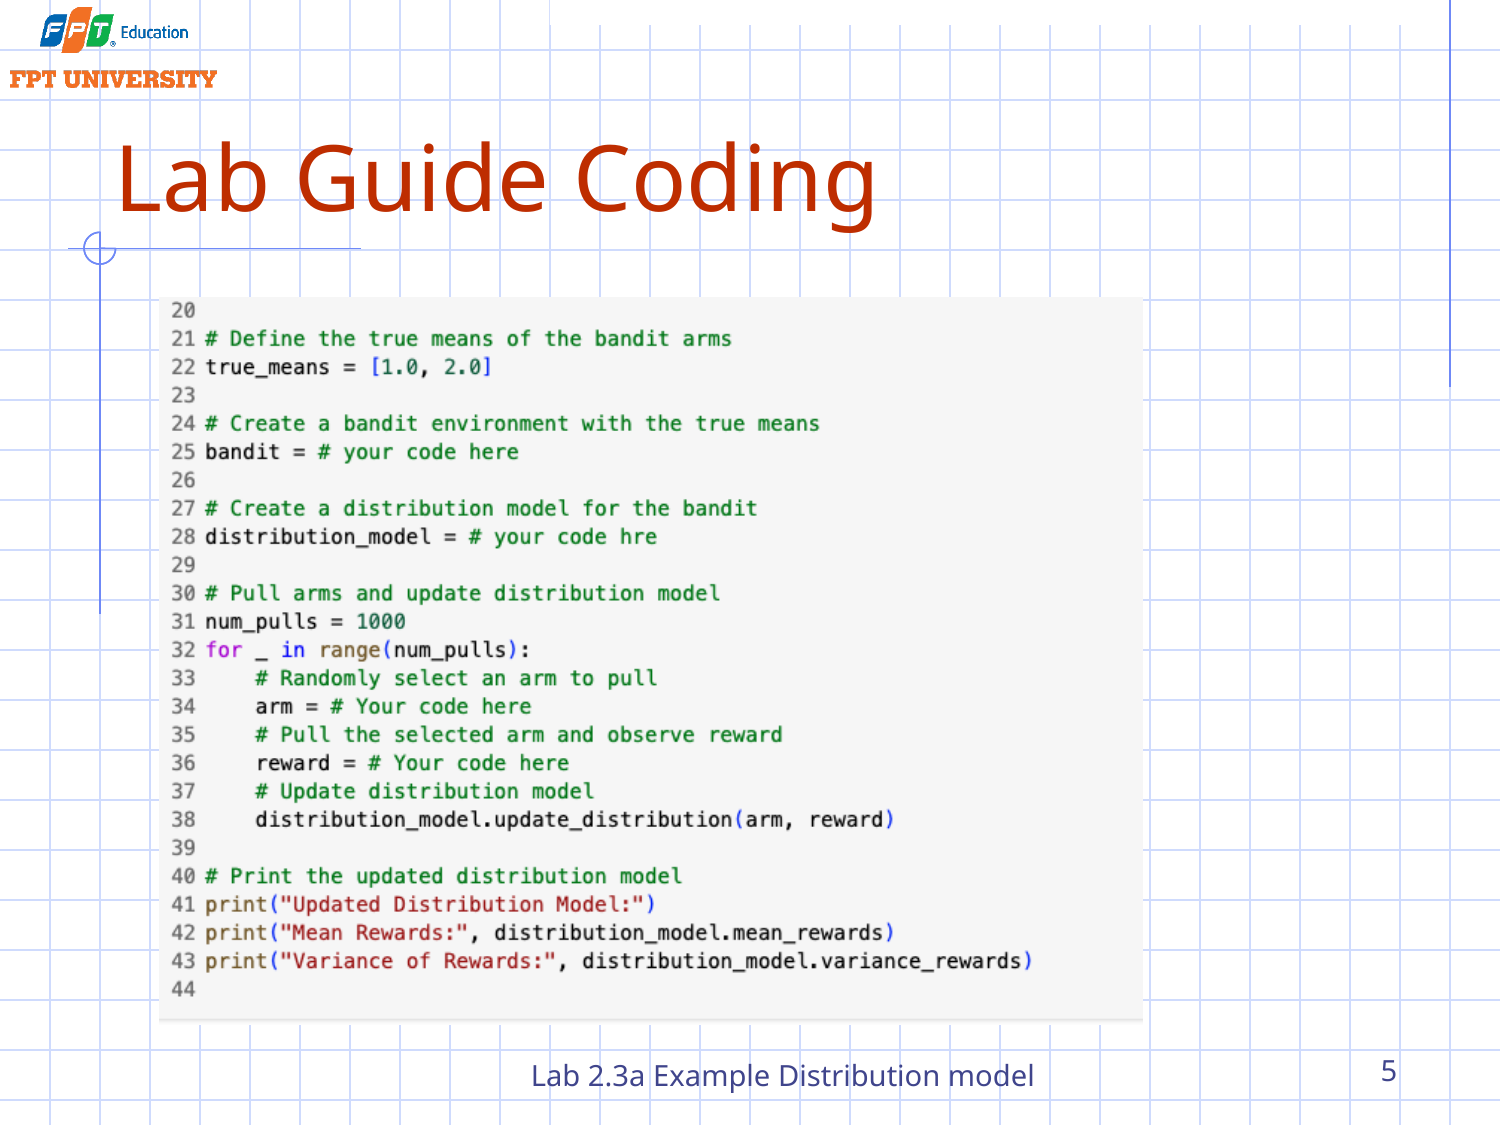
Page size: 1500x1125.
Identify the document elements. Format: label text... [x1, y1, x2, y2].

picture [158, 297, 1143, 1026]
text_box 5 [1099, 1024, 1413, 1100]
title Lab Guide Coding [99, 50, 1375, 238]
picture [10, 6, 217, 88]
text_box Lab 2.3a Example Distribution model [503, 1034, 1063, 1100]
